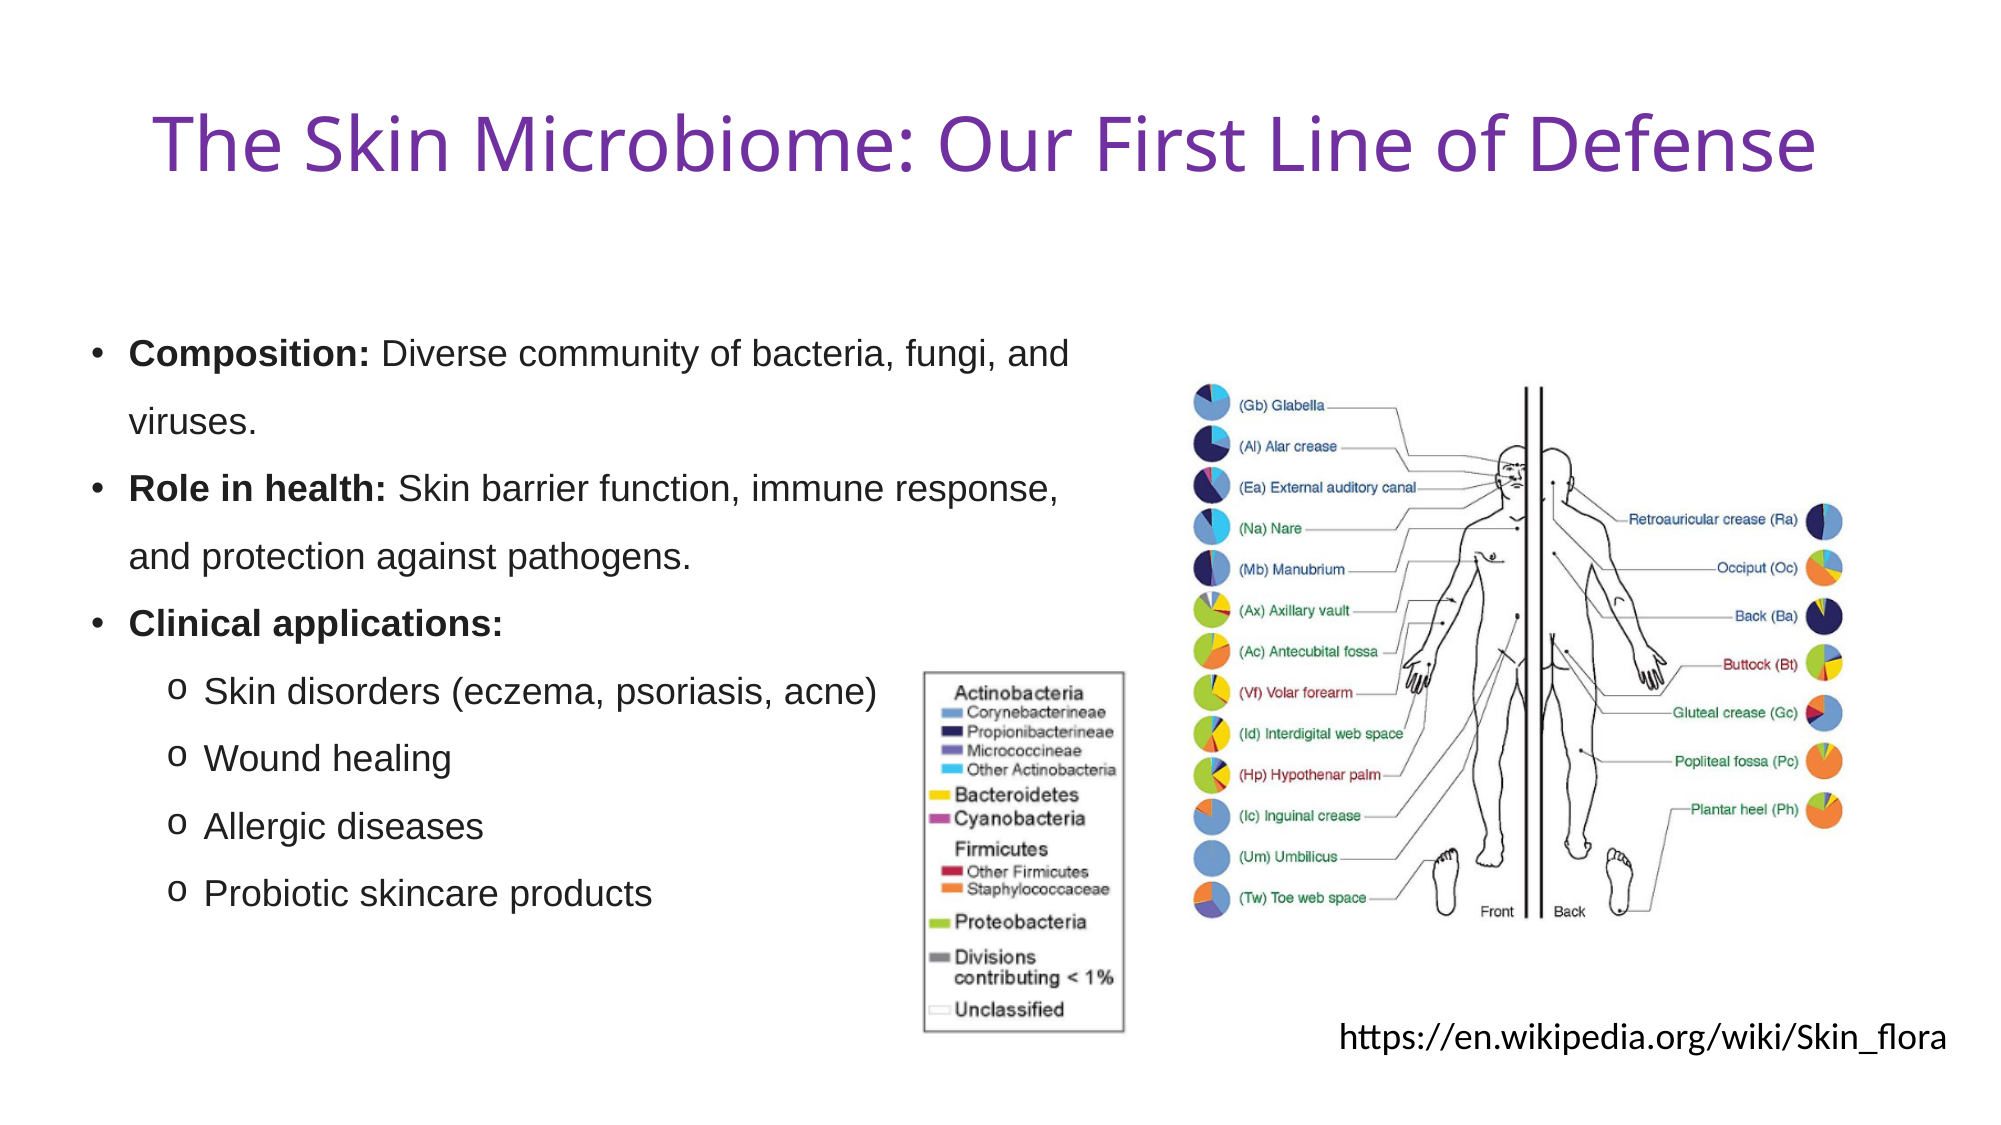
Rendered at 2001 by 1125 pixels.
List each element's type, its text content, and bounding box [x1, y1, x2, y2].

list Composition: Diverse community of bacteria, fungi, and viruses. Role in health: Skin barrier function, immune response, and protection against pathogens. Clinical applications: Skin disorders (eczema, psoriasis, acne) Wound healing Allergic diseases Probiotic skincare products [76, 299, 1134, 1014]
picture [910, 659, 1134, 1040]
title The Skin Microbiome: Our First Line of Defense [137, 59, 1863, 234]
picture [1170, 370, 1863, 934]
text_box https://en.wikipedia.org/wiki/Skin_flora [1110, 1004, 1963, 1065]
